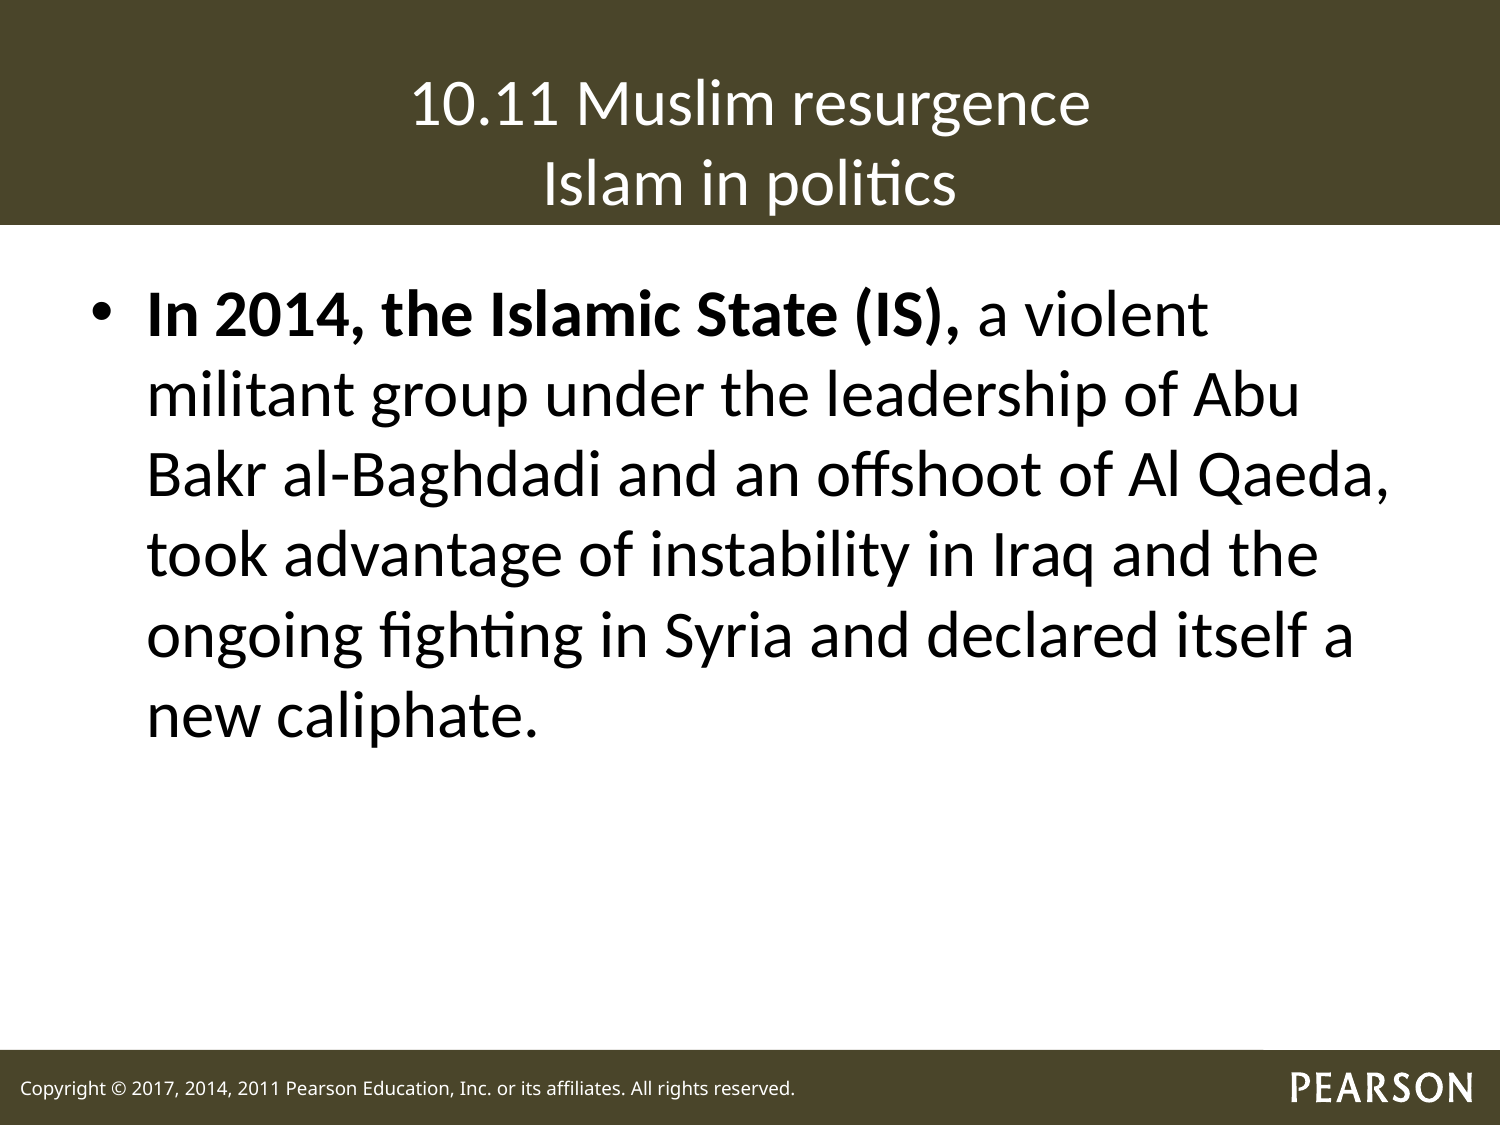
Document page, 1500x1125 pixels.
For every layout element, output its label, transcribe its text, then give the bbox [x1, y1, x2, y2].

title 10.11 Muslim resurgence Islam in politics [75, 45, 1425, 233]
list In 2014, the Islamic State (IS), a violent militant group under the leadership of Abu Bakr al-Baghdadi and an offshoot of Al Qaeda, took advantage of instability in Iraq and the ongoing fighting in Syria and declared itself a new caliphate. [75, 262, 1425, 1005]
